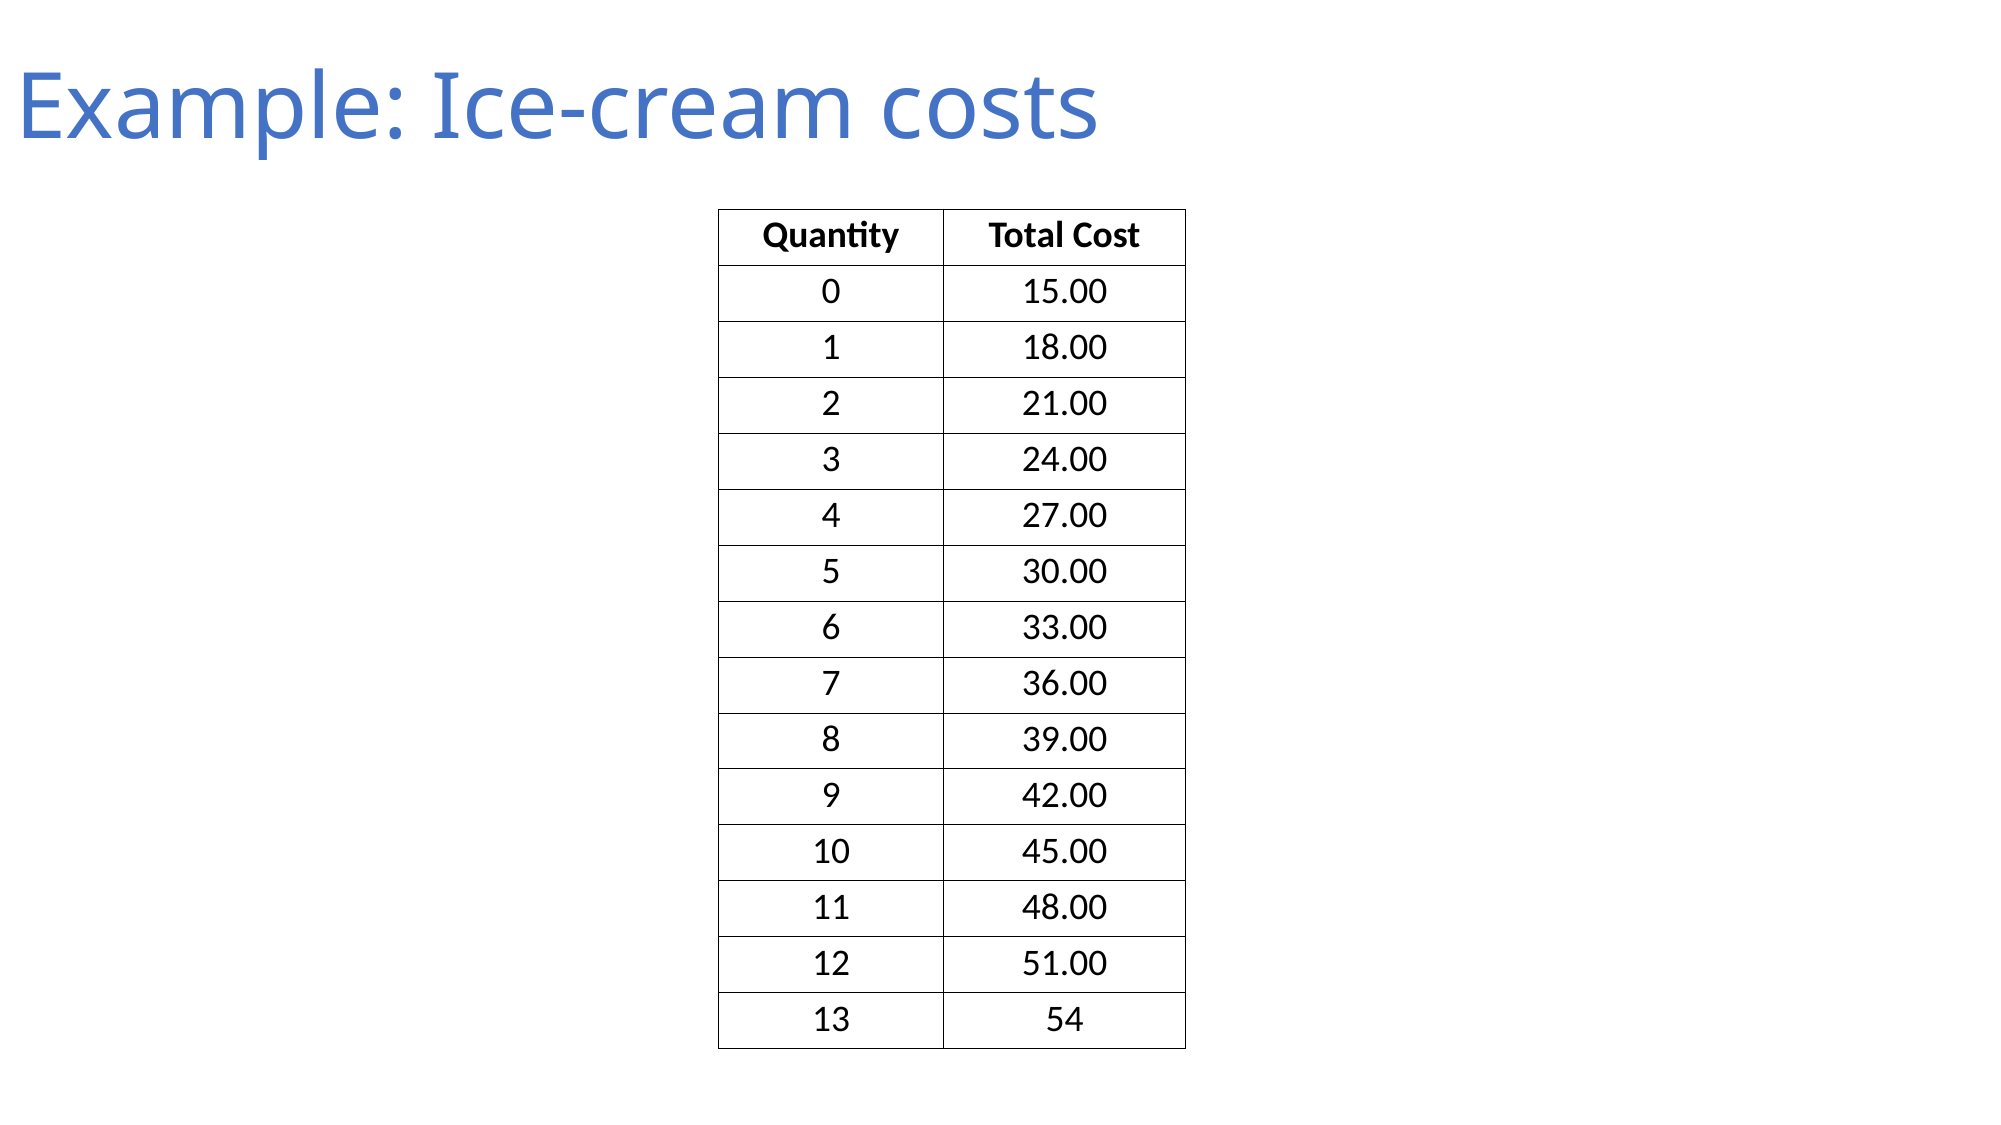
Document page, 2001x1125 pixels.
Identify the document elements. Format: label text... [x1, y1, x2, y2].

table_cell 39.00 [944, 714, 1185, 768]
table_cell 11 [719, 881, 943, 936]
title Example: Ice-cream costs [0, 0, 1725, 218]
table_cell 13 [719, 993, 943, 1048]
table_cell 18.00 [944, 322, 1185, 377]
table_cell 7 [719, 658, 943, 713]
table_cell 27.00 [944, 490, 1185, 545]
table_cell 3 [719, 434, 943, 489]
table_cell 21.00 [944, 378, 1185, 433]
table_cell 36.00 [944, 658, 1185, 713]
table_cell 30.00 [944, 546, 1185, 601]
table_cell 2 [719, 378, 943, 433]
table_header Total Cost [944, 210, 1185, 265]
table_cell 42.00 [944, 769, 1185, 824]
table_cell 1 [719, 322, 943, 377]
table_cell 4 [719, 490, 943, 545]
table_cell 5 [719, 546, 943, 601]
table_cell 24.00 [944, 434, 1185, 489]
table_cell 48.00 [944, 881, 1185, 936]
table_cell 6 [719, 602, 943, 657]
table_cell 0 [719, 266, 943, 321]
table_cell 33.00 [944, 602, 1185, 657]
table_cell 10 [719, 825, 943, 880]
table_cell 54 [944, 993, 1185, 1048]
table_cell 12 [719, 937, 943, 992]
table_cell 8 [719, 714, 943, 768]
table_cell 51.00 [944, 937, 1185, 992]
table_cell 45.00 [944, 825, 1185, 880]
table_cell 9 [719, 769, 943, 824]
table_cell 15.00 [944, 266, 1185, 321]
table_header Quantity [719, 210, 943, 265]
